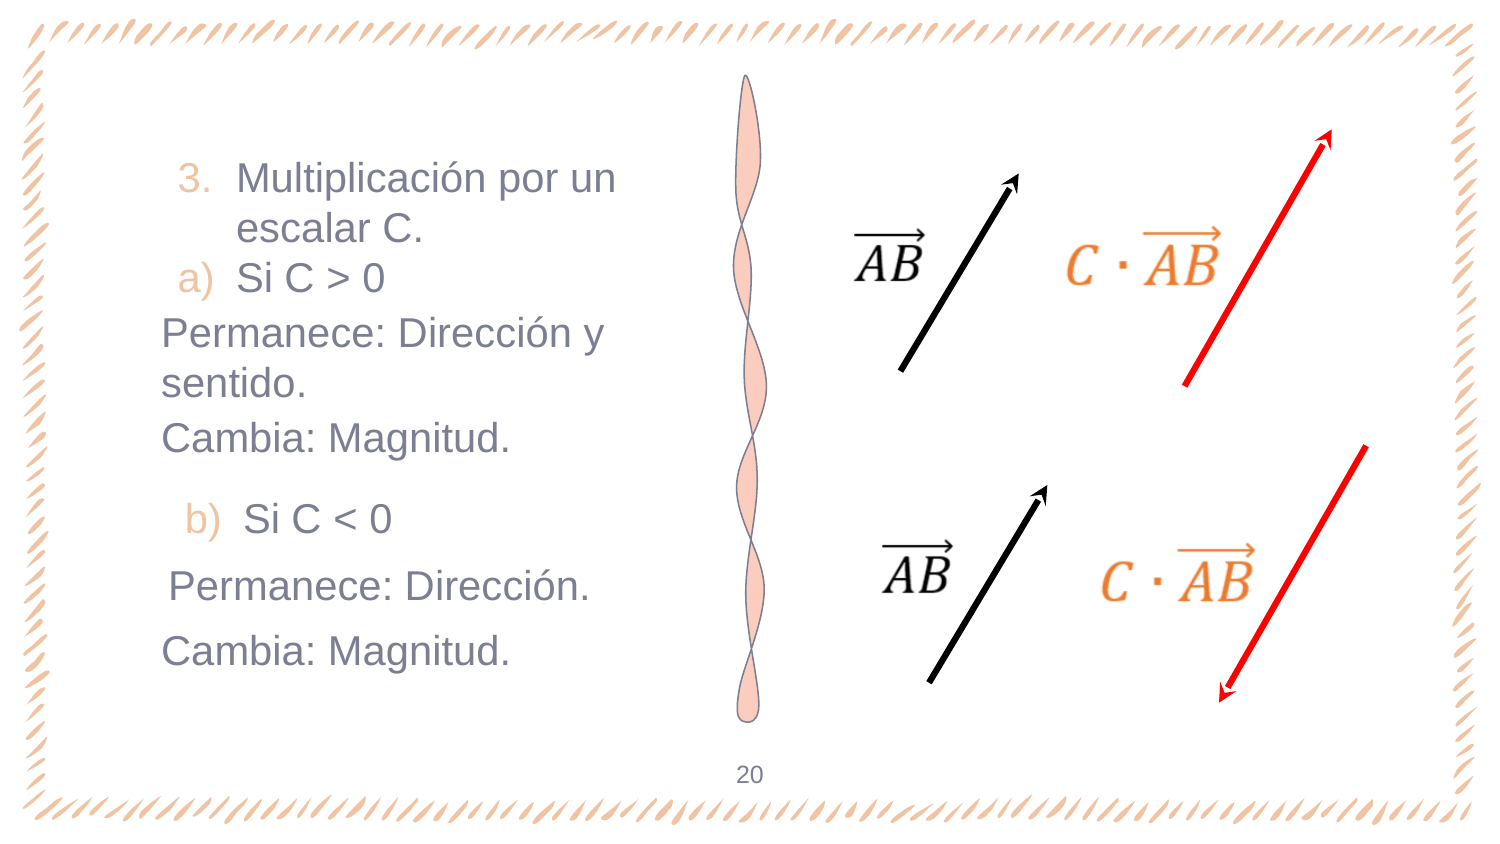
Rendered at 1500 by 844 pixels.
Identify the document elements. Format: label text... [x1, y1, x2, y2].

list Multiplicación por un escalar C. Si C > 0 [146, 135, 698, 318]
picture [871, 536, 961, 602]
text_box Cambia: Magnitud. [146, 609, 639, 690]
text_box Cambia: Magnitud. [146, 395, 639, 476]
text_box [1218, 445, 1367, 703]
text_box Permanece: Dirección y sentido. [145, 290, 653, 421]
text_box Permanece: Dirección. [153, 543, 660, 624]
text_box Si C < 0 [153, 476, 646, 543]
text_box [733, 75, 767, 723]
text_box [928, 484, 1048, 683]
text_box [1184, 129, 1332, 387]
picture [1097, 538, 1264, 611]
picture [842, 225, 933, 291]
picture [1063, 221, 1230, 294]
slide_number ‹#› [0, 741, 1500, 807]
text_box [900, 173, 1019, 372]
